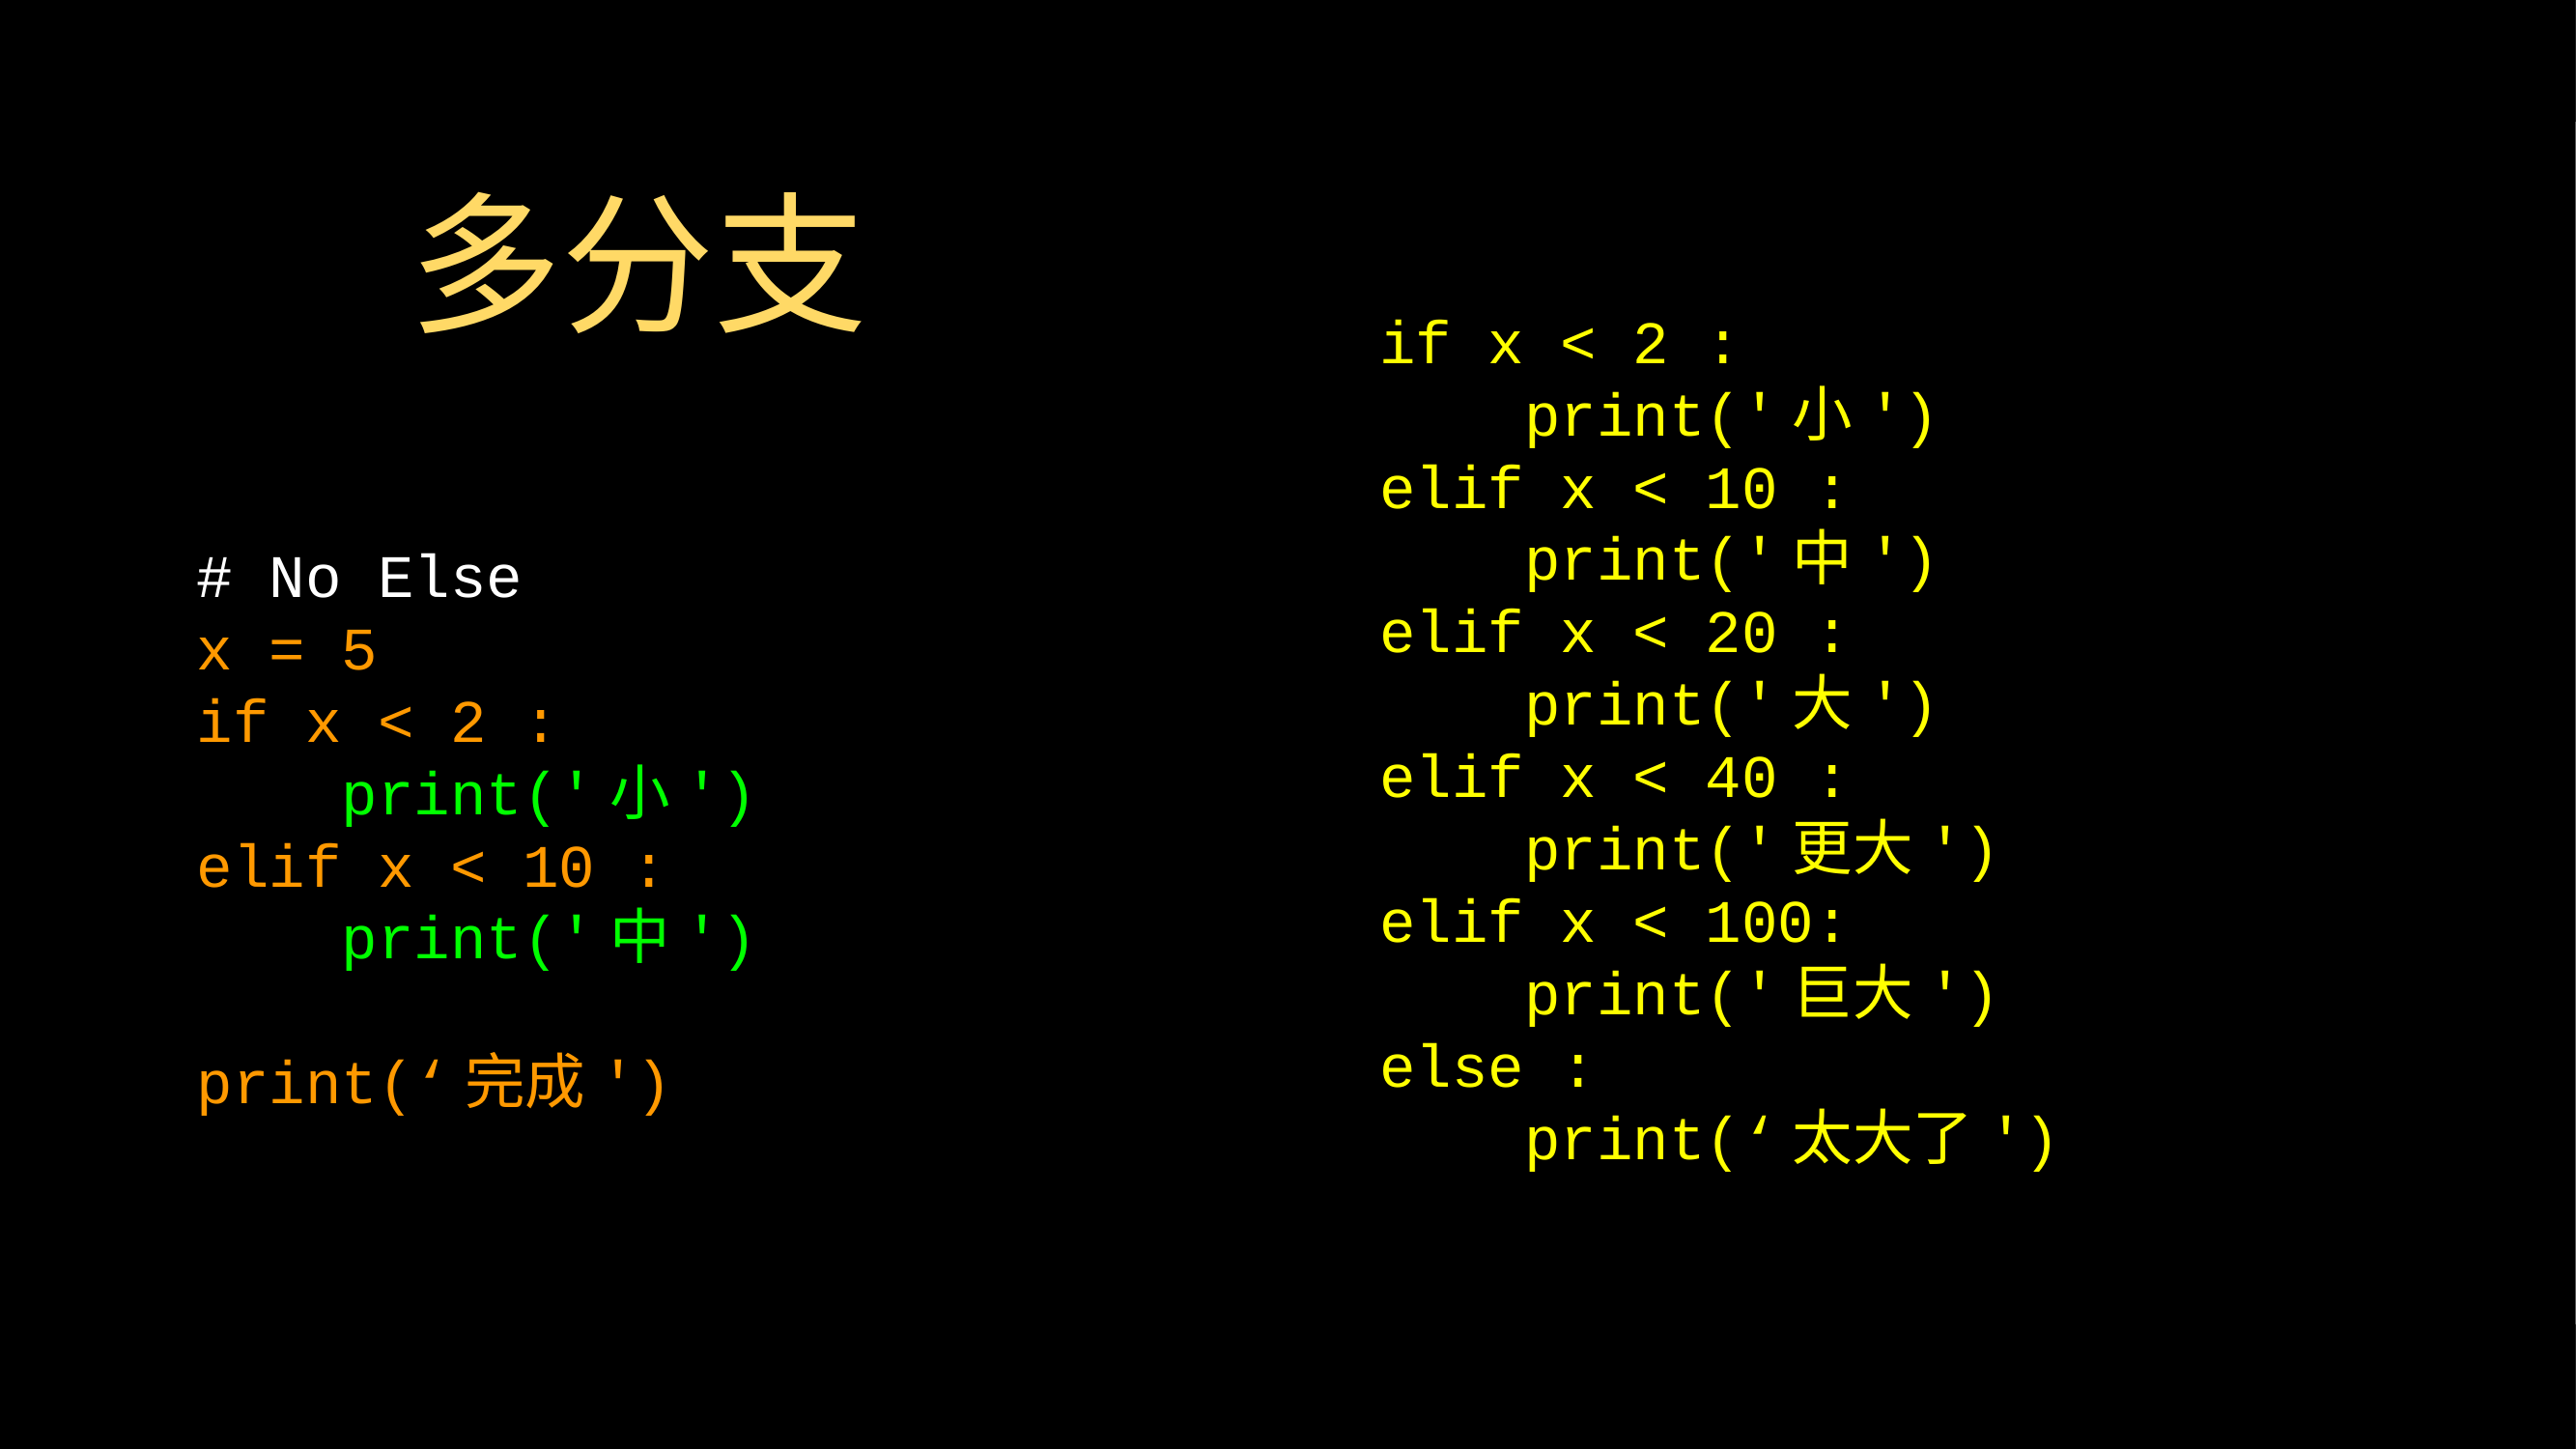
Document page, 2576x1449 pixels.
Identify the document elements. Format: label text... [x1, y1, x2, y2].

text_box if x < 2 : print('小') elif x < 10 : print('中') elif x < 20 : print('大') elif x < 40 : print('更大') elif x < 100: print('巨大') else : print(‘太大了') [1379, 302, 2400, 1172]
title 多分支 [167, 117, 1109, 404]
text_box # No Else x = 5 if x < 2 : print('小') elif x < 10 : print('中') print(‘完成') [196, 536, 1039, 1117]
